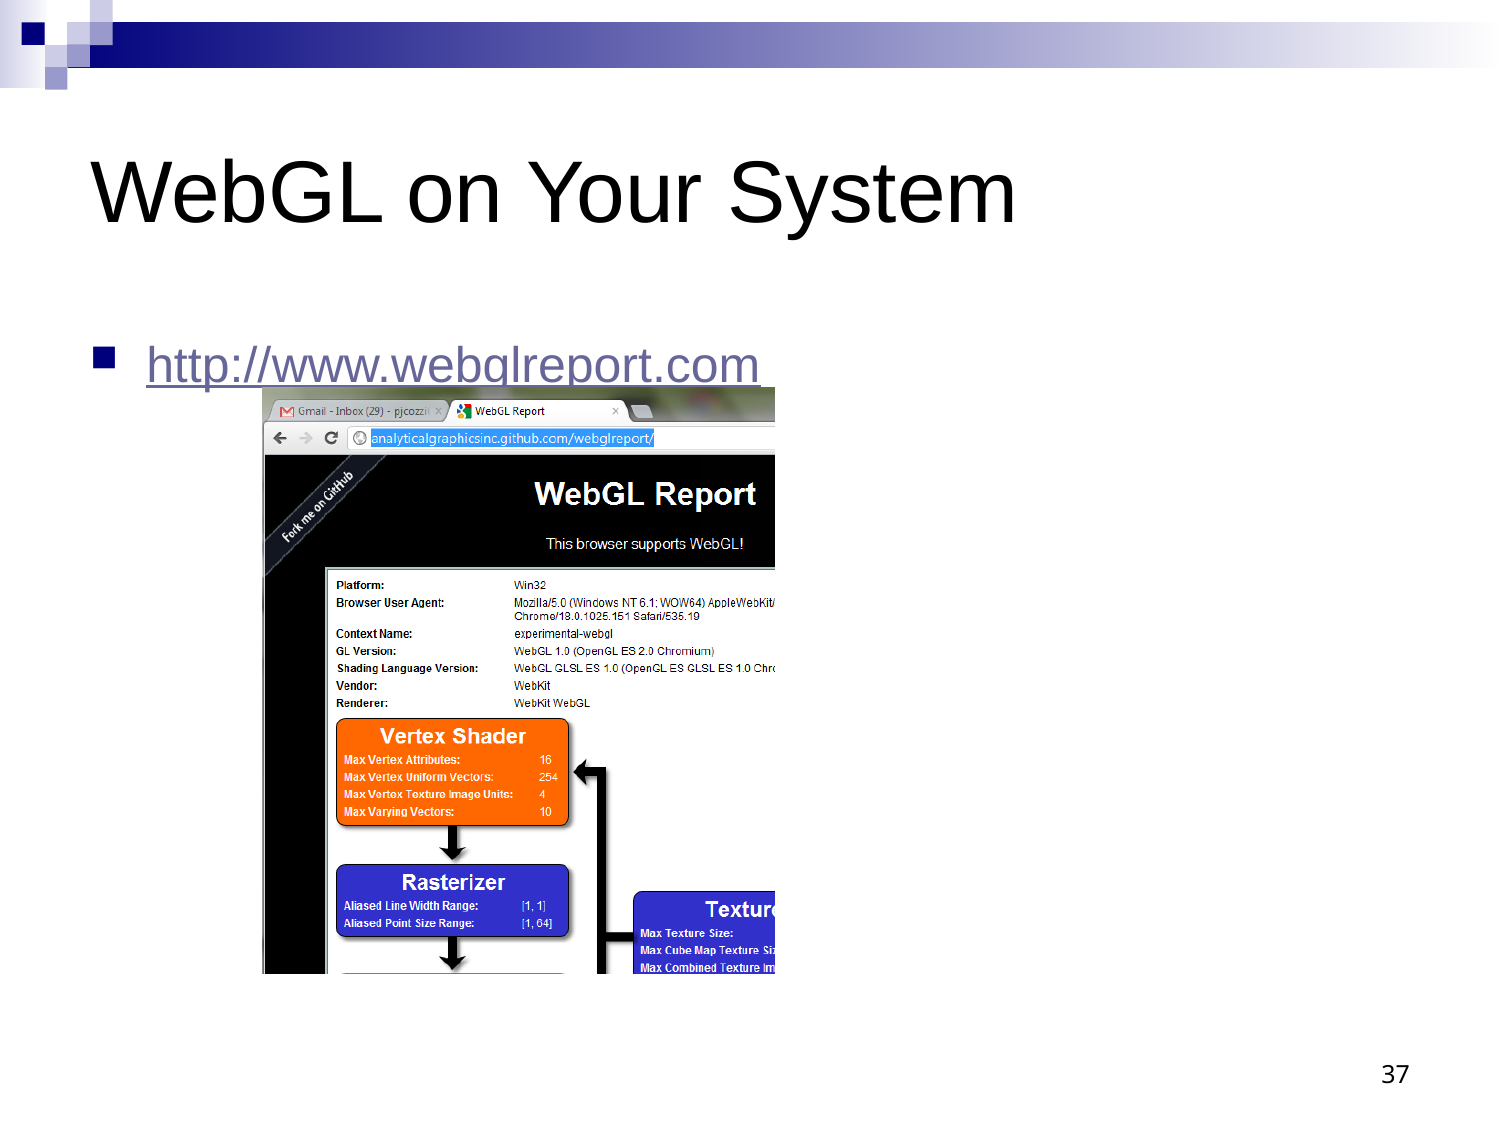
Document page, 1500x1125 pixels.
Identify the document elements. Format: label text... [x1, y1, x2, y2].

picture [262, 387, 776, 975]
list http://www.webglreport.com [75, 324, 1425, 963]
slide_number 37 [1074, 1024, 1426, 1101]
title WebGL on Your System [75, 75, 1425, 300]
